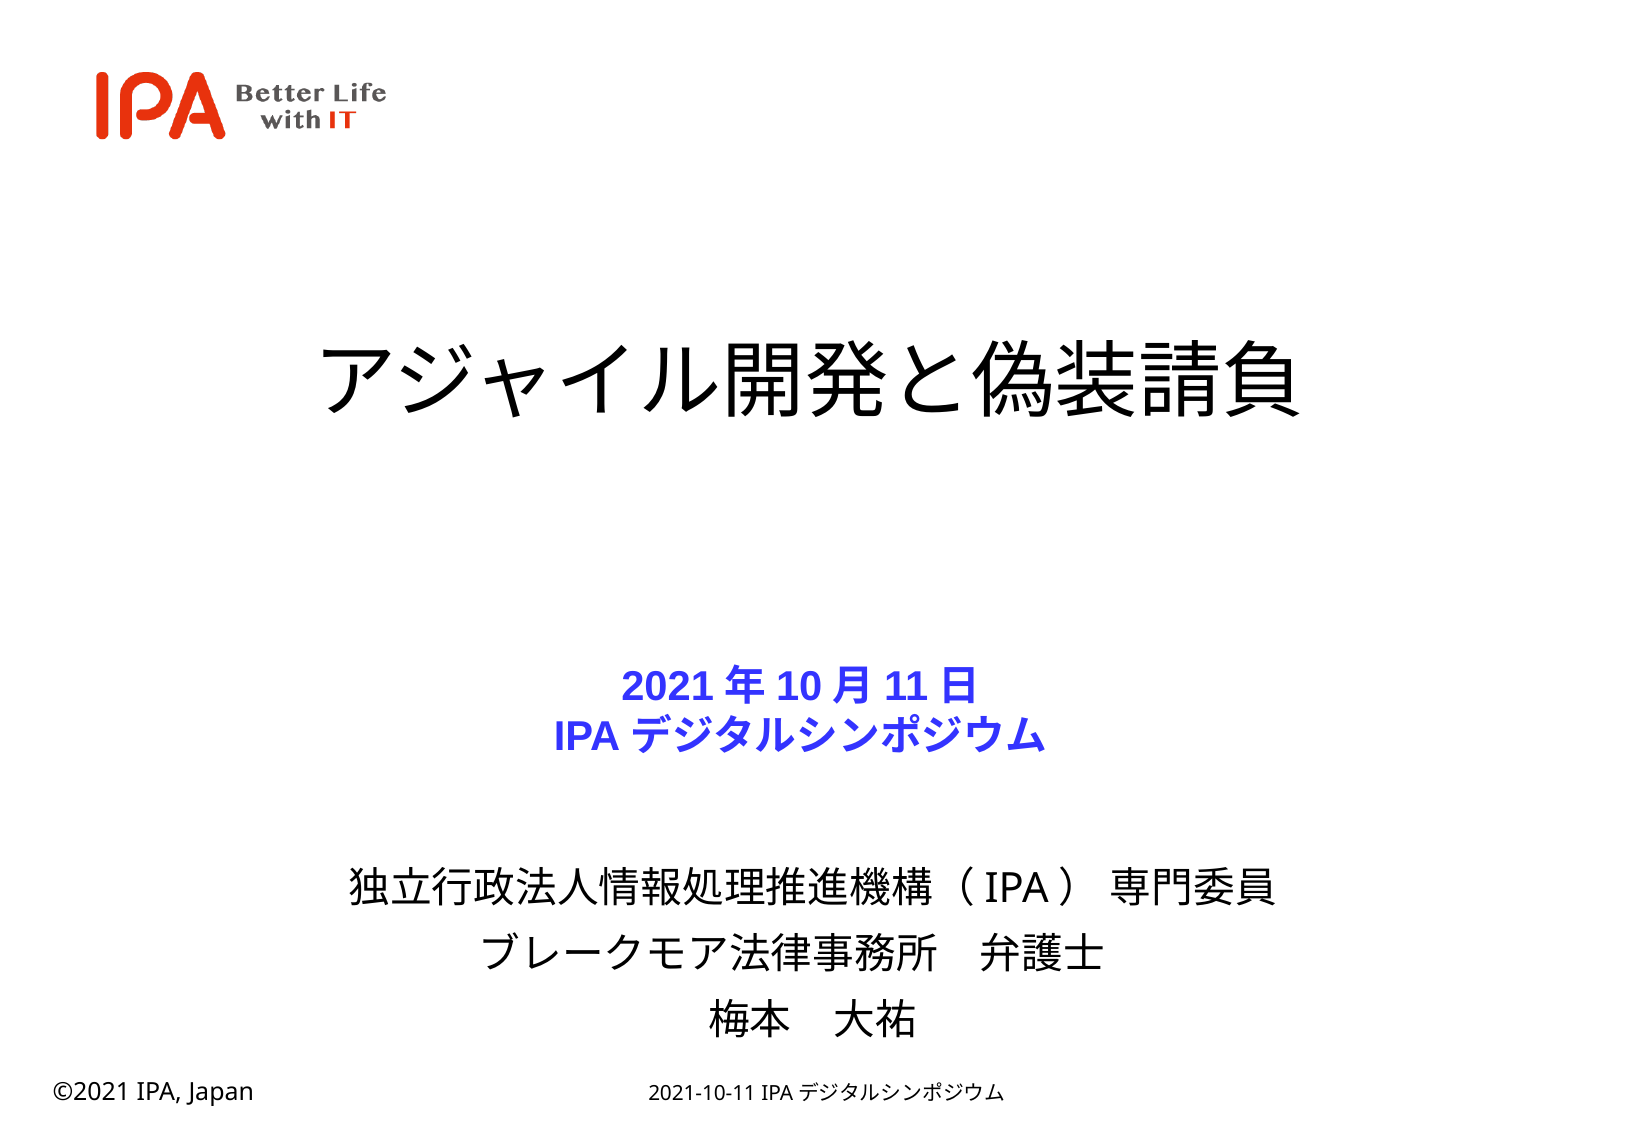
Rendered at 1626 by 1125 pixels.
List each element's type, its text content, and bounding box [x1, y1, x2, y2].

text_box 2021年10月11日 IPAデジタルシンポジウム [539, 651, 1063, 766]
picture [62, 48, 410, 162]
title アジャイル開発と偽装請負 [41, 206, 1577, 561]
subtitle 独立行政法人情報処理推進機構（IPA） 専門委員 ブレークモア法律事務所 弁護士 梅本 大祐 [249, 852, 1375, 1059]
